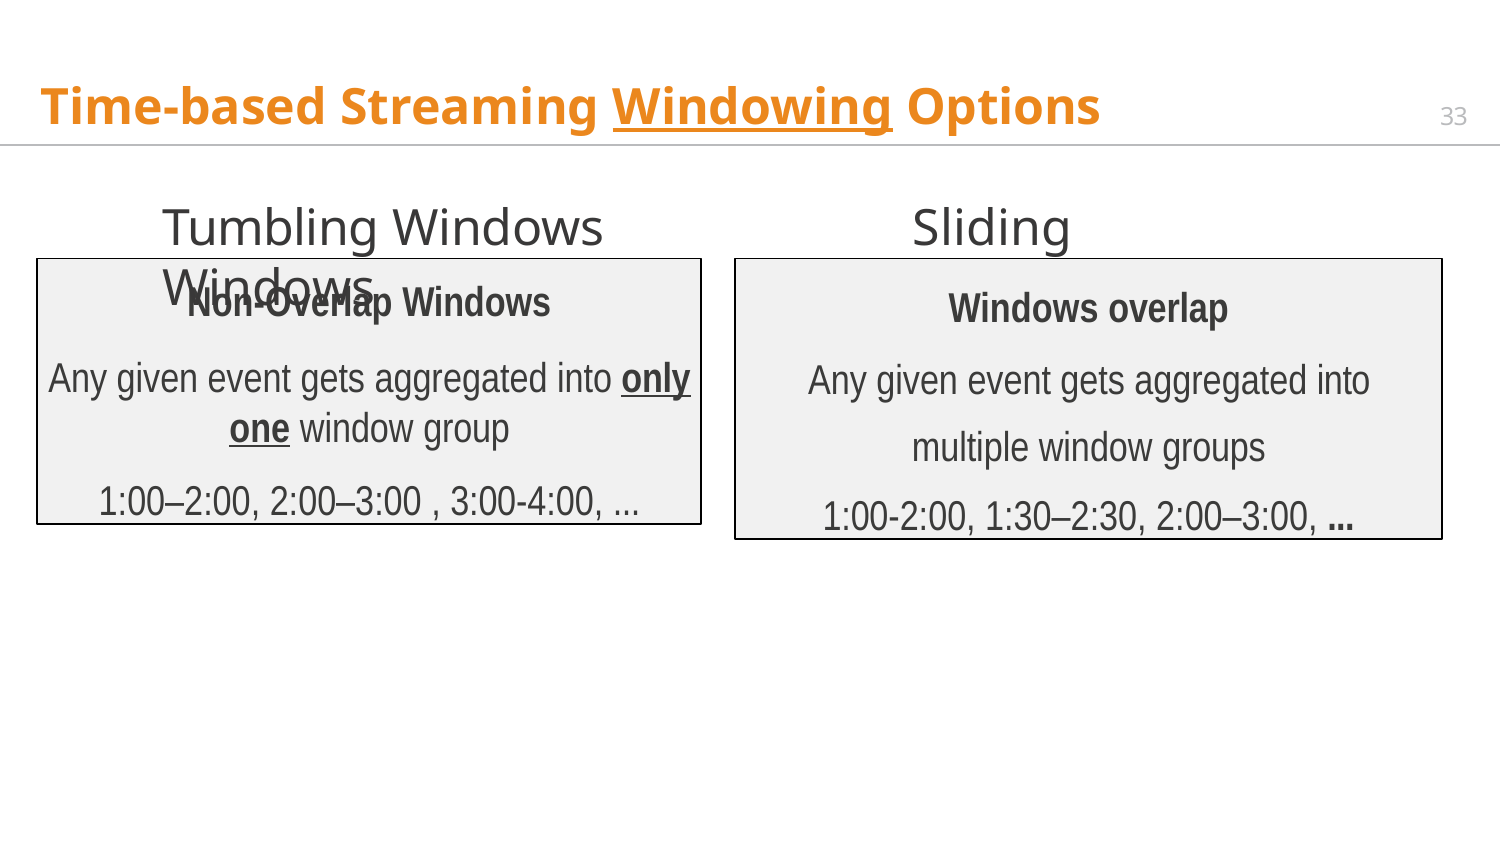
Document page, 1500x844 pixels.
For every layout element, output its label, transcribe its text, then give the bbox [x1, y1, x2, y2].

text_box Tumbling Windows Sliding Windows [160, 192, 1269, 315]
text_box 33 [1437, 97, 1471, 130]
title Time-based Streaming Windowing Options [37, 72, 1404, 216]
text_box Non-Overlap Windows Any given event gets aggregated into only one window group 1:00–2:00, 2:00–3:00 , 3:00-4:00, ... [36, 258, 702, 525]
text_box Windows overlap Any given event gets aggregated into multiple window groups 1:00-2:00, 1:30–2:30, 2:00–3:00, ... [735, 258, 1443, 539]
